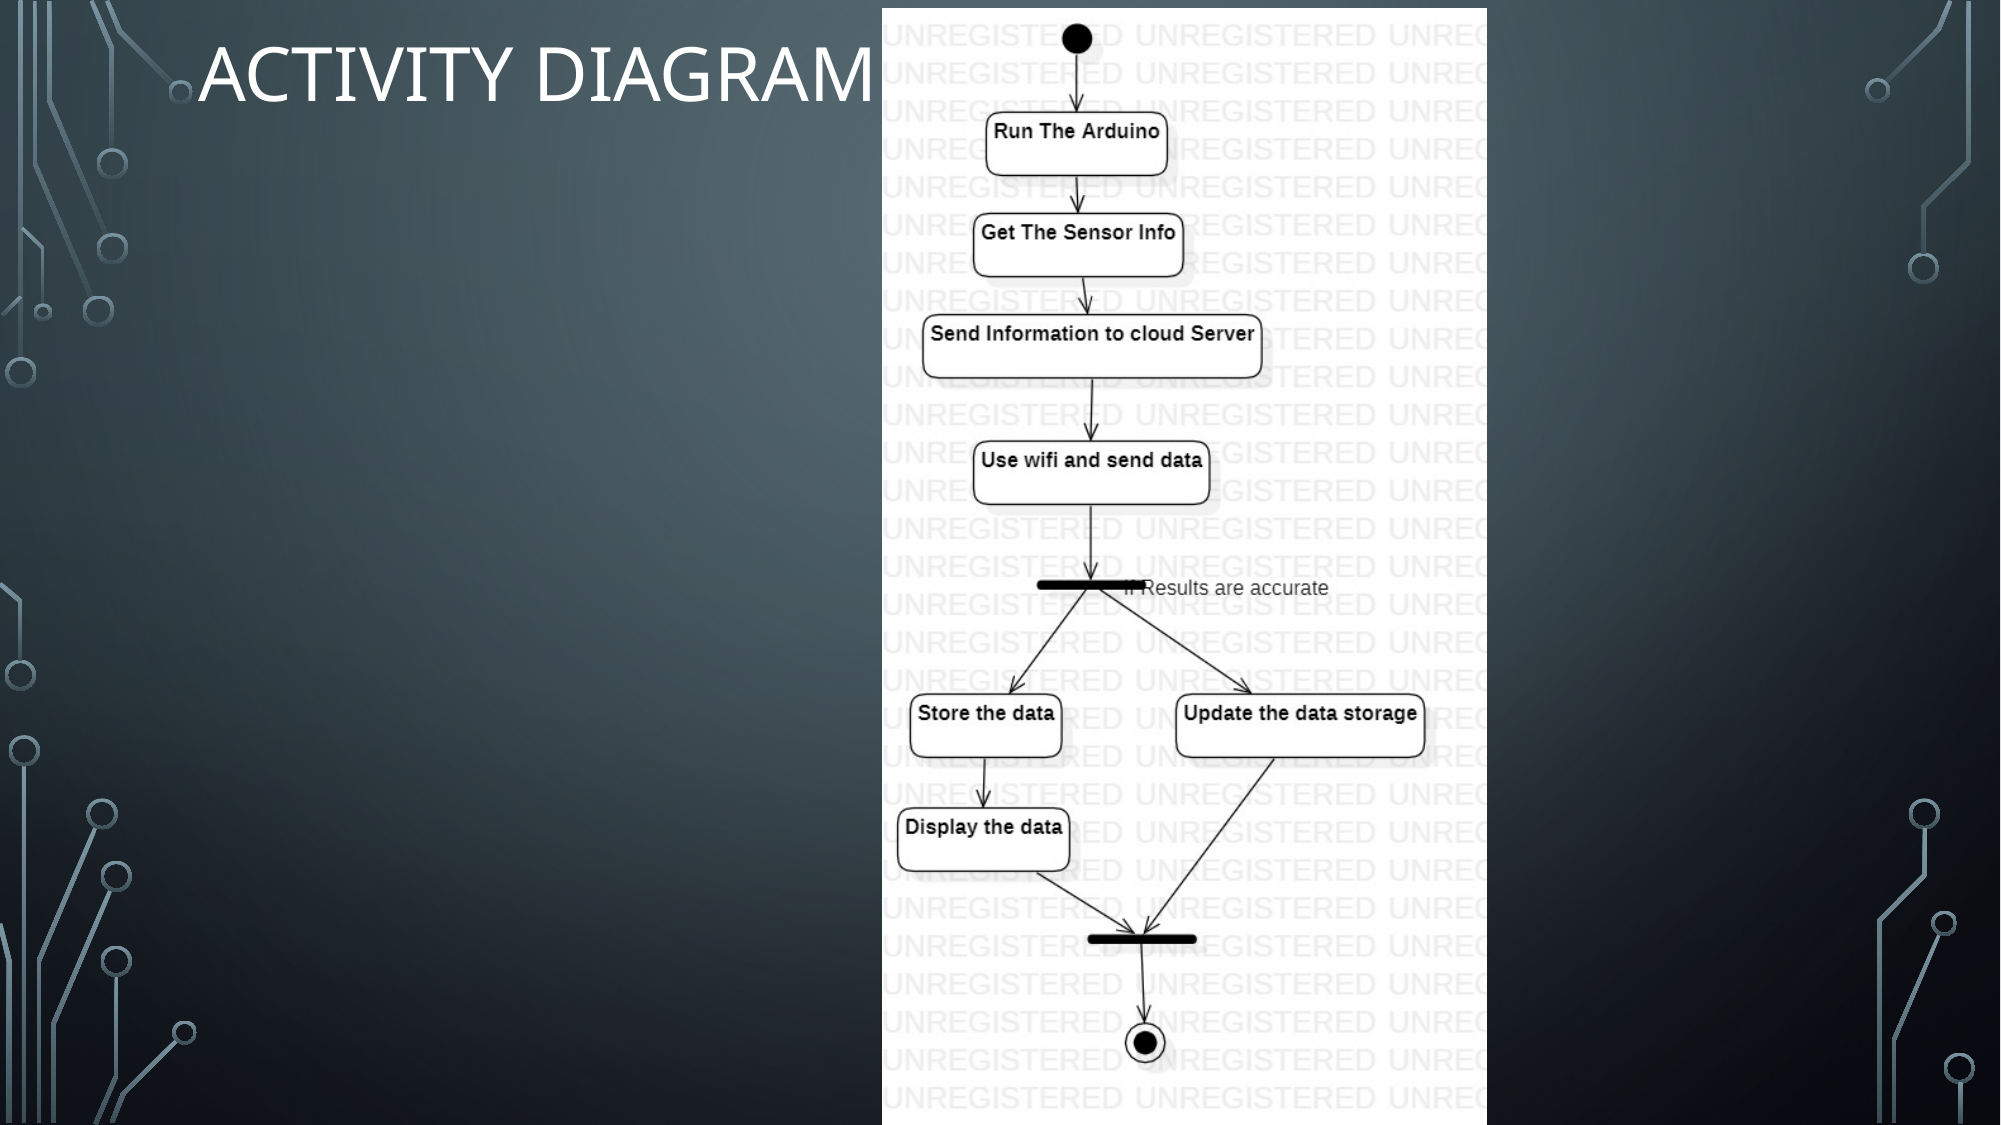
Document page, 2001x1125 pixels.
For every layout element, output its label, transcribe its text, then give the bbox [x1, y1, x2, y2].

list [882, 8, 1487, 1125]
title Activity diagram [183, 0, 997, 199]
